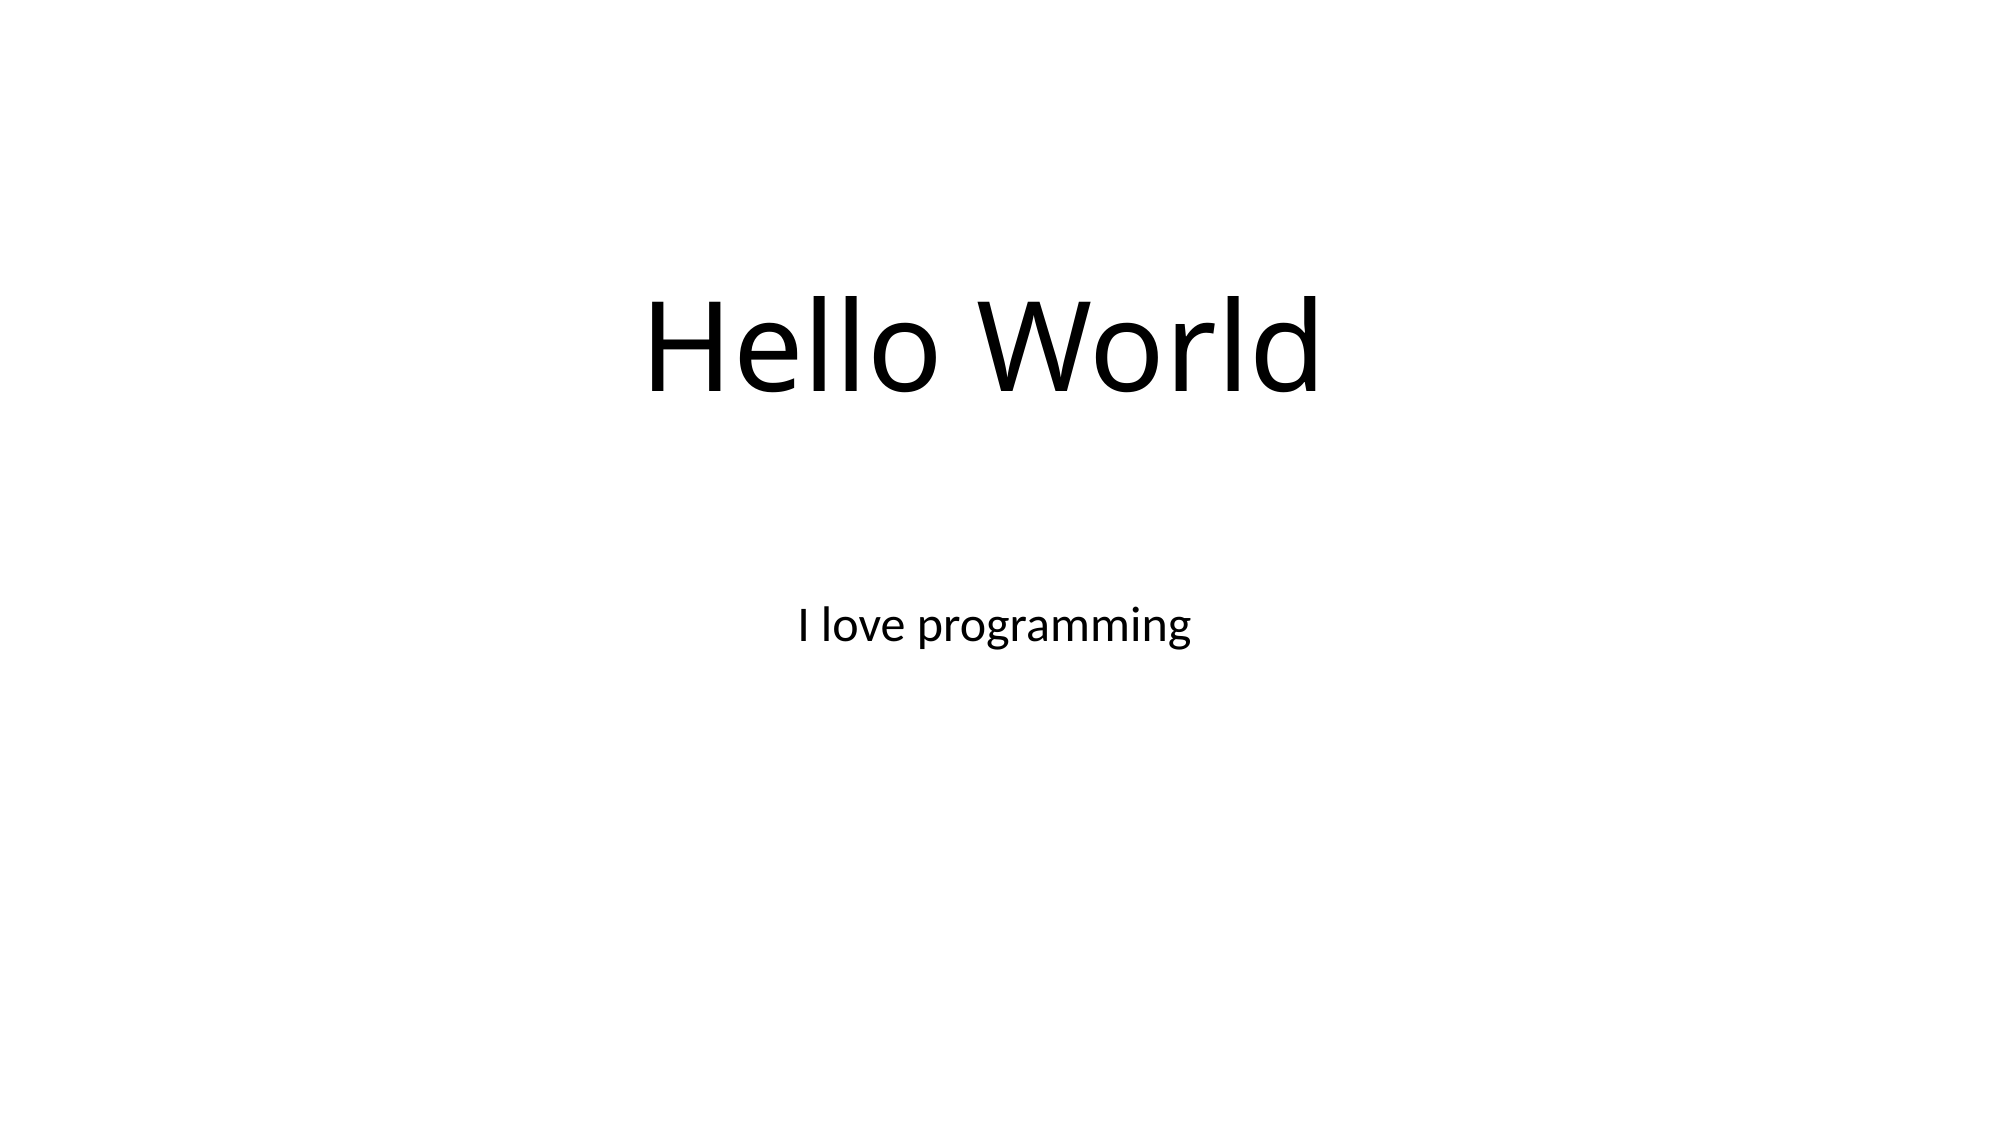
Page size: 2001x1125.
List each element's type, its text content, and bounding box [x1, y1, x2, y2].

subtitle I love programming [249, 590, 1750, 863]
title Hello World [249, 184, 1750, 576]
